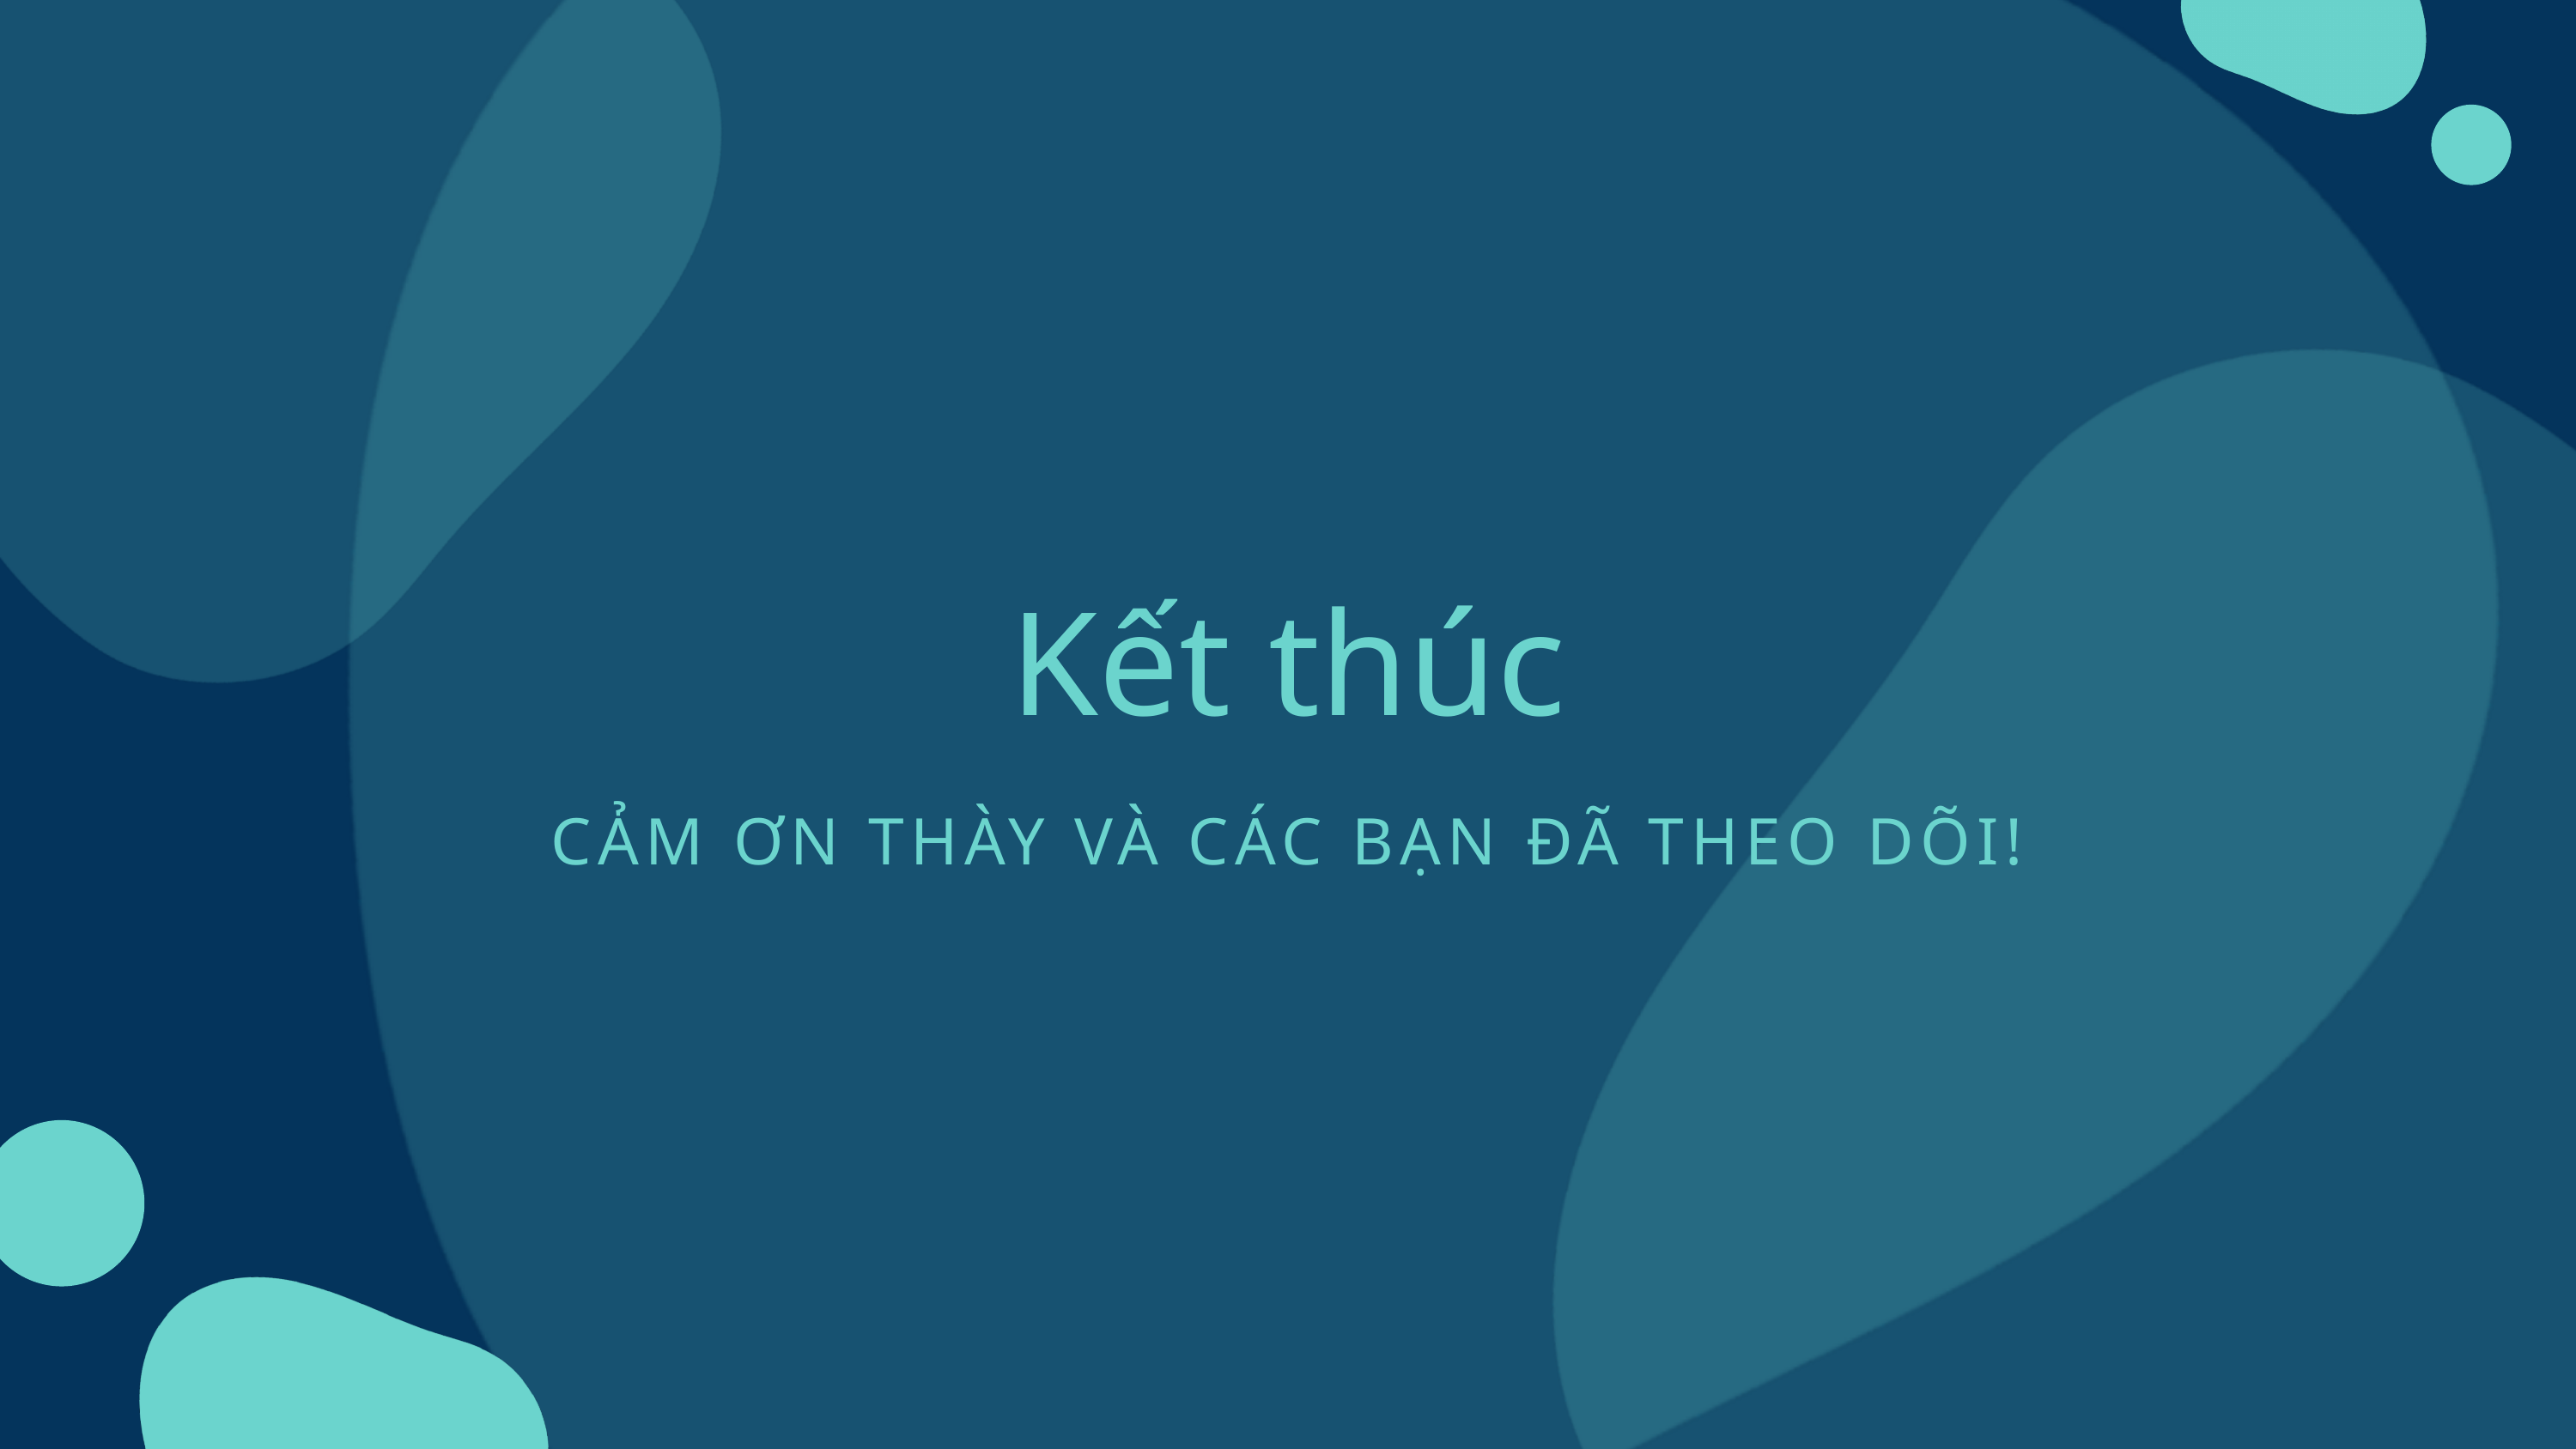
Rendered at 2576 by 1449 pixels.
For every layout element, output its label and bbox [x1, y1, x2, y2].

text_box [349, 573, 2227, 876]
text_box [0, 1119, 145, 1287]
text_box [2430, 104, 2512, 185]
picture [0, 0, 2576, 1449]
